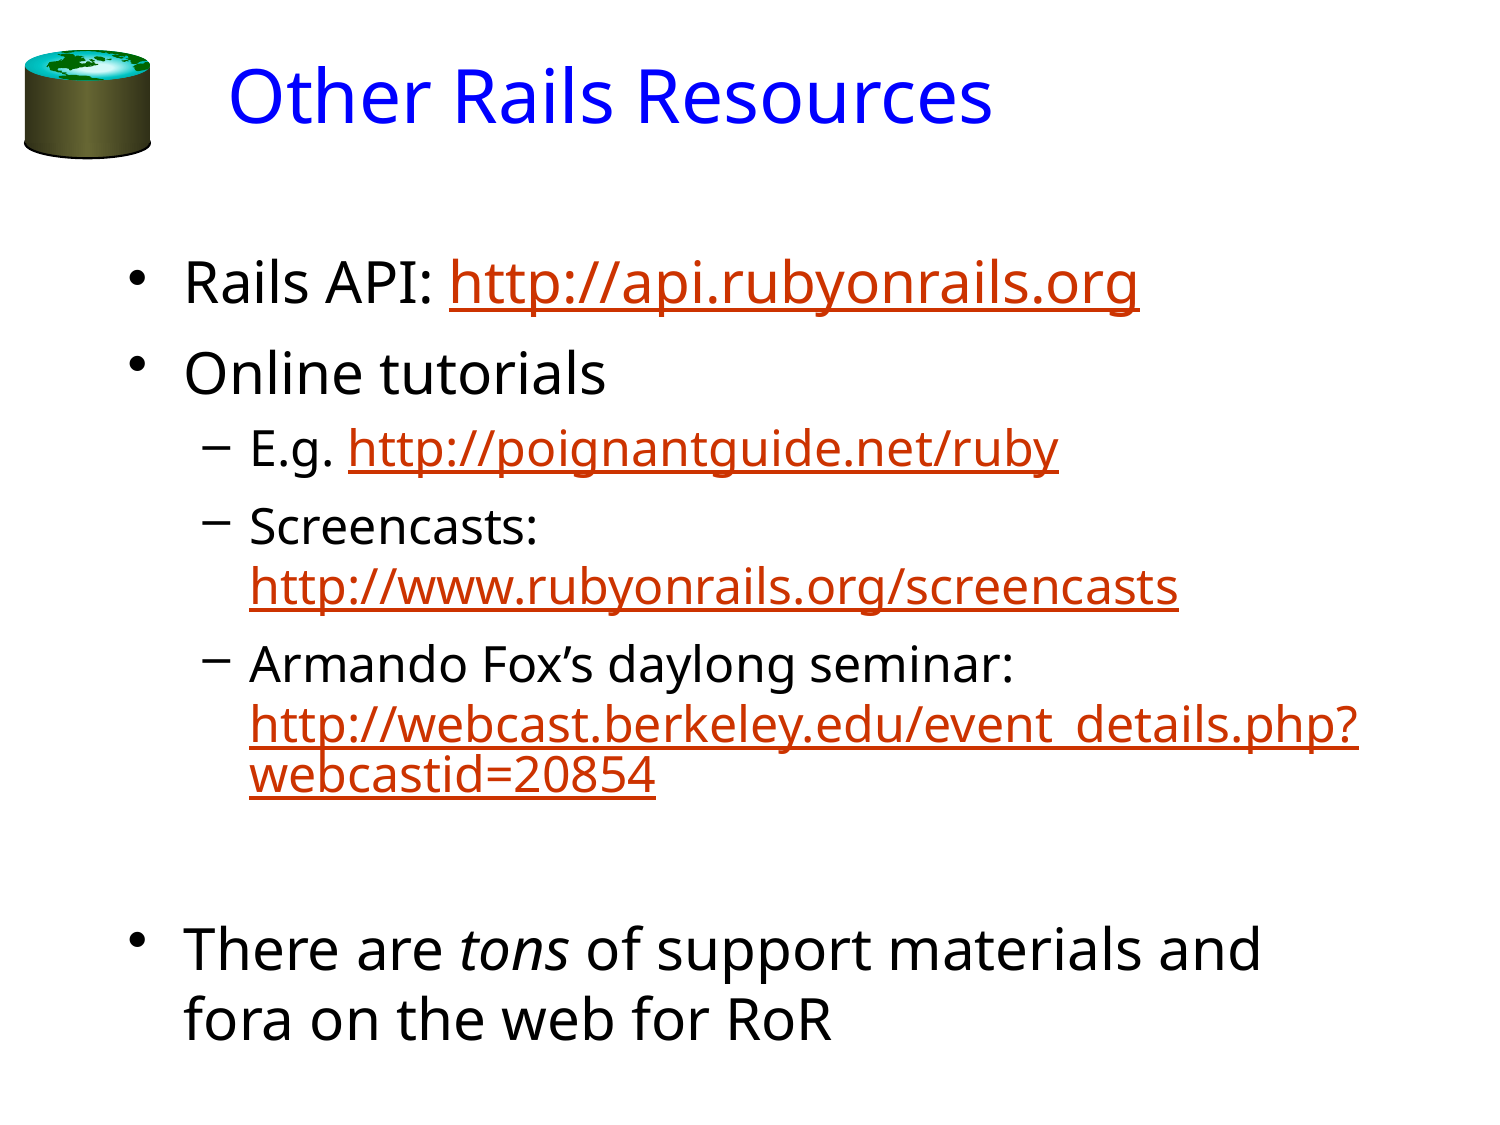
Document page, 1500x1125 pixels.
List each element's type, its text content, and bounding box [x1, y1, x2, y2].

list Rails API: http://api.rubyonrails.org Online tutorials E.g. http://poignantguide.net/ruby Screencasts: http://www.rubyonrails.org/screencasts Armando Fox’s daylong seminar: http://webcast.berkeley.edu/event_details.php?webcastid=20854 There are tons of support materials and fora on the web for RoR [112, 237, 1388, 1076]
title Other Rails Resources [212, 0, 1388, 188]
